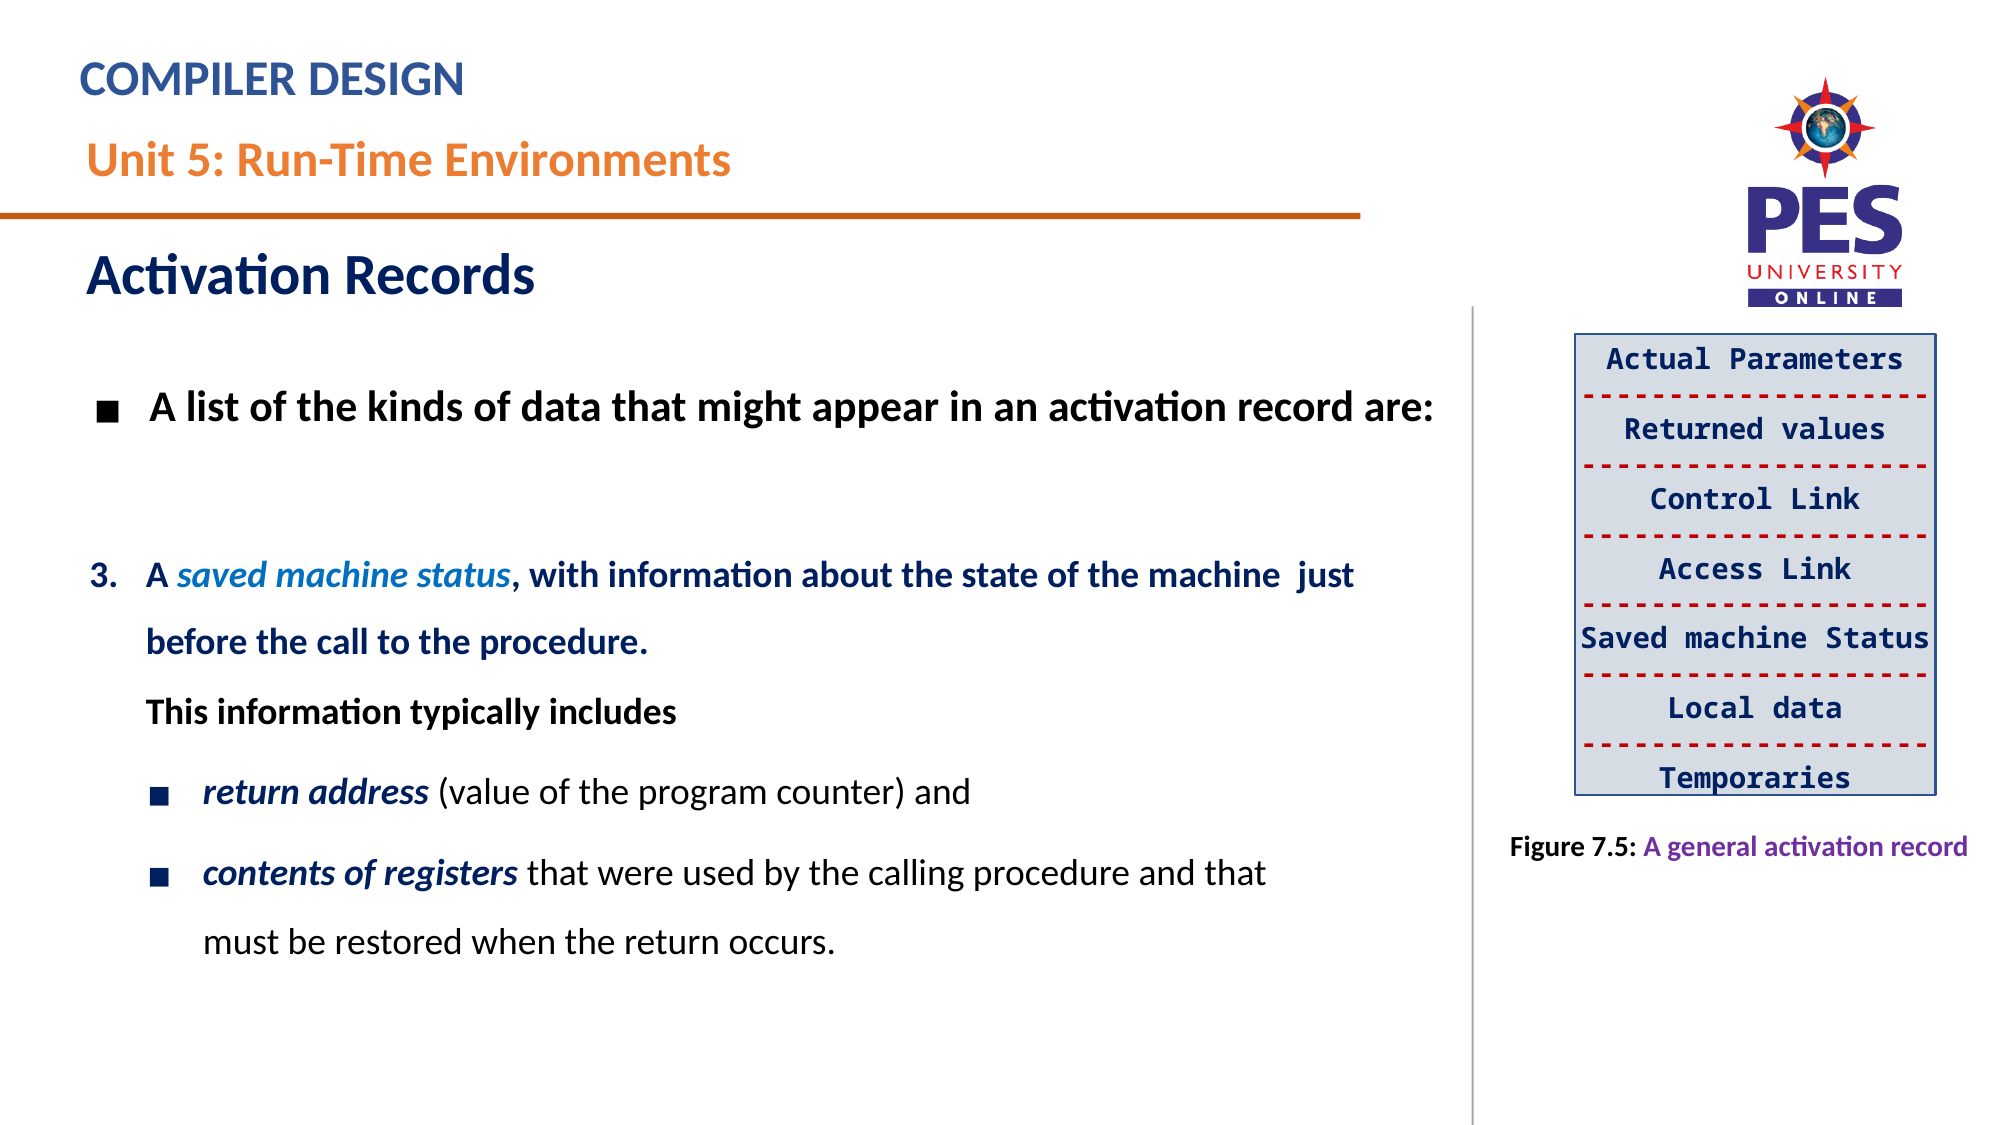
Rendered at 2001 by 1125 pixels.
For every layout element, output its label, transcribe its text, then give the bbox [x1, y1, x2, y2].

text_box [0, 212, 77, 220]
text_box A saved machine status, with information about the state of the machine just before the call to the procedure. This information typically includes return address (value of the program counter) and contents of registers that were used by the calling procedure and that must be restored when the return occurs. [87, 525, 1410, 963]
title COMPILER DESIGN [77, 43, 468, 234]
text_box Activation Records A list of the kinds of data that might appear in an activation record are: [84, 233, 1437, 431]
text_box Figure 7.5: A general activation record [1508, 825, 1972, 863]
text_box [468, 212, 1361, 220]
text_box Unit 5: Run-Time Environments [468, 124, 738, 187]
picture [1748, 76, 1902, 307]
text_box Actual Parameters -------------------- Returned values -------------------- Control Link -------------------- Access Link -------------------- Saved machine Status -------------------- Local data -------------------- Temporaries [1575, 333, 1936, 795]
